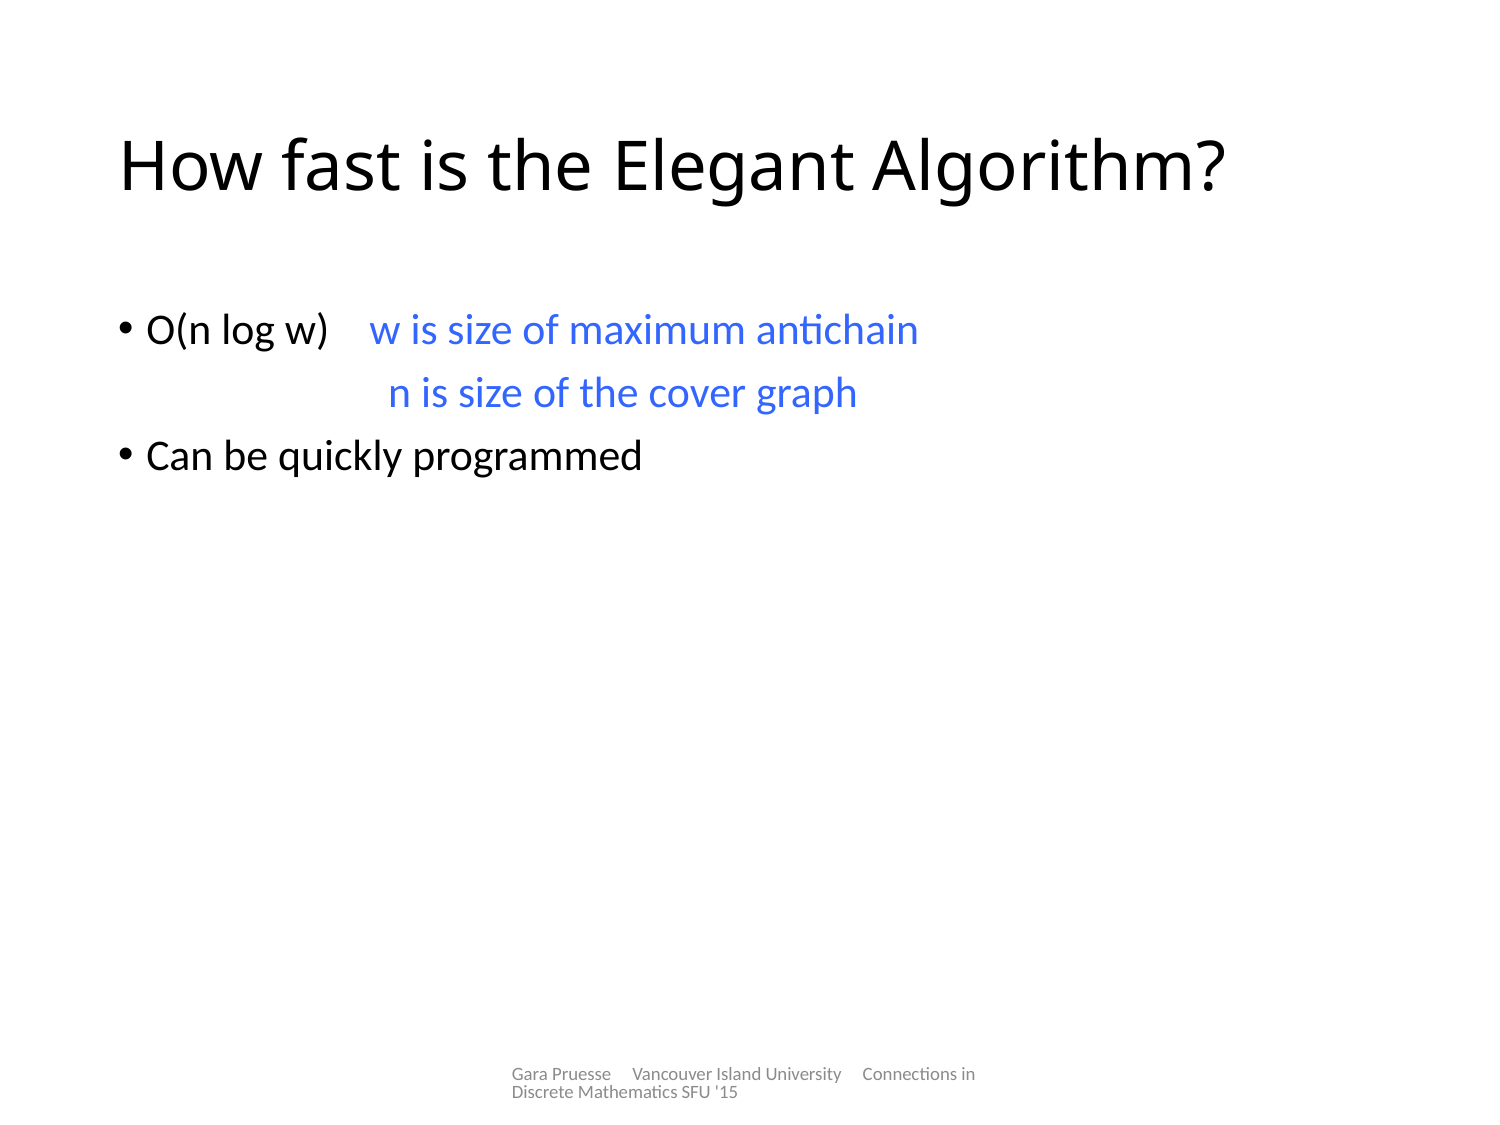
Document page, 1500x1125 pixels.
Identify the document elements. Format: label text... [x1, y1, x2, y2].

title How fast is the Elegant Algorithm? [103, 59, 1397, 278]
footer Gara Pruesse Vancouver Island University Connections in Discrete Mathematics SFU '15 [496, 1042, 1004, 1103]
list O(n log w) w is size of maximum antichain n is size of the cover graph Can be quickly programmed [103, 299, 1397, 1014]
